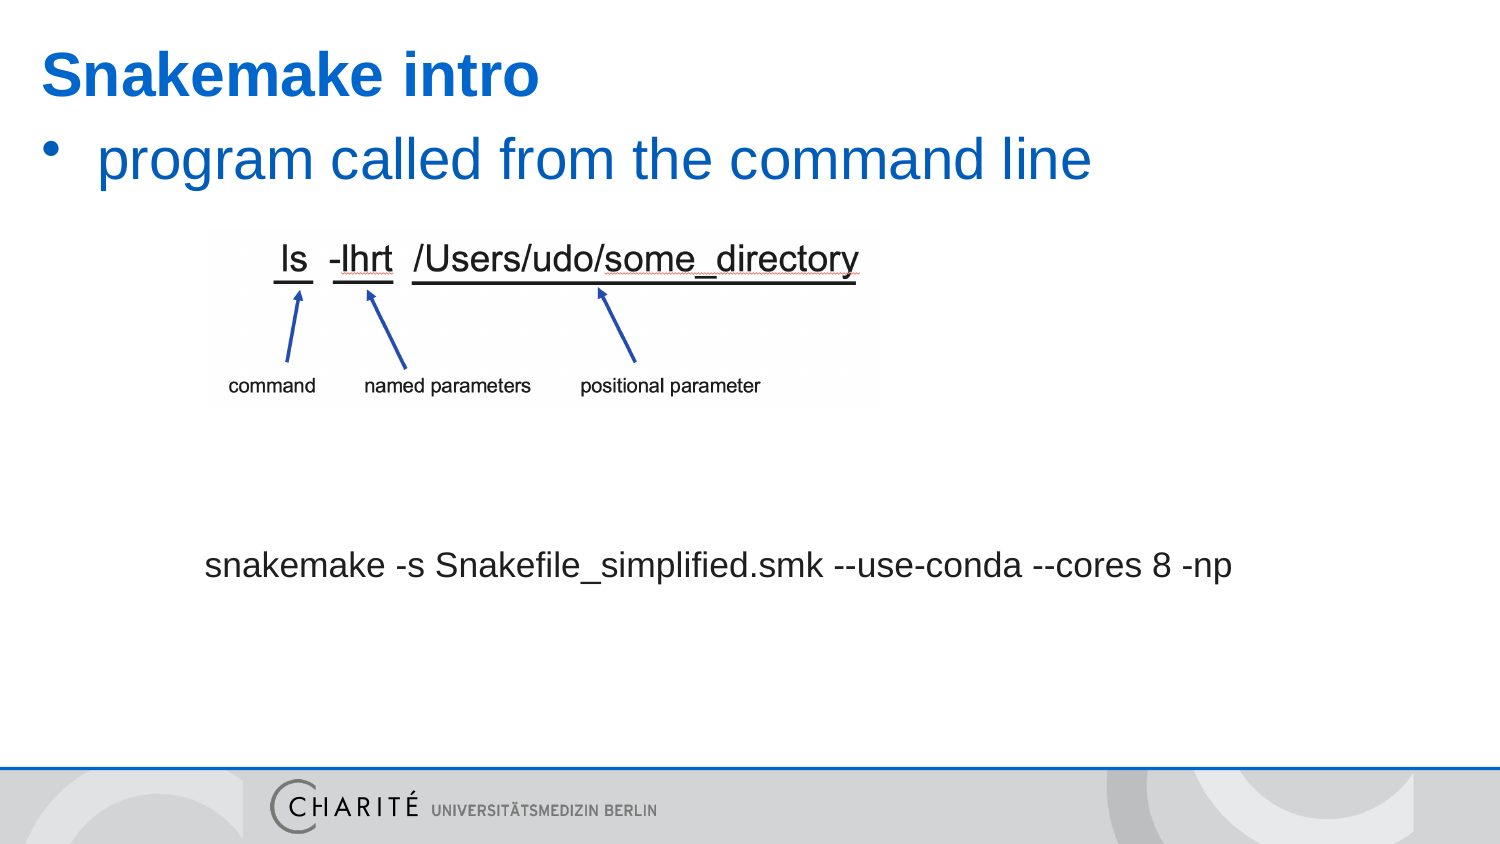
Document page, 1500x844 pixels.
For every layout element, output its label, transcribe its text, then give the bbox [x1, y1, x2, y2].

list program called from the command line [41, 120, 1459, 718]
text_box snakemake -s Snakefile_simplified.smk --use-conda --cores 8 -np [189, 535, 1249, 593]
title Snakemake intro [41, 33, 1459, 103]
picture [0, 771, 1500, 844]
picture [206, 229, 881, 411]
